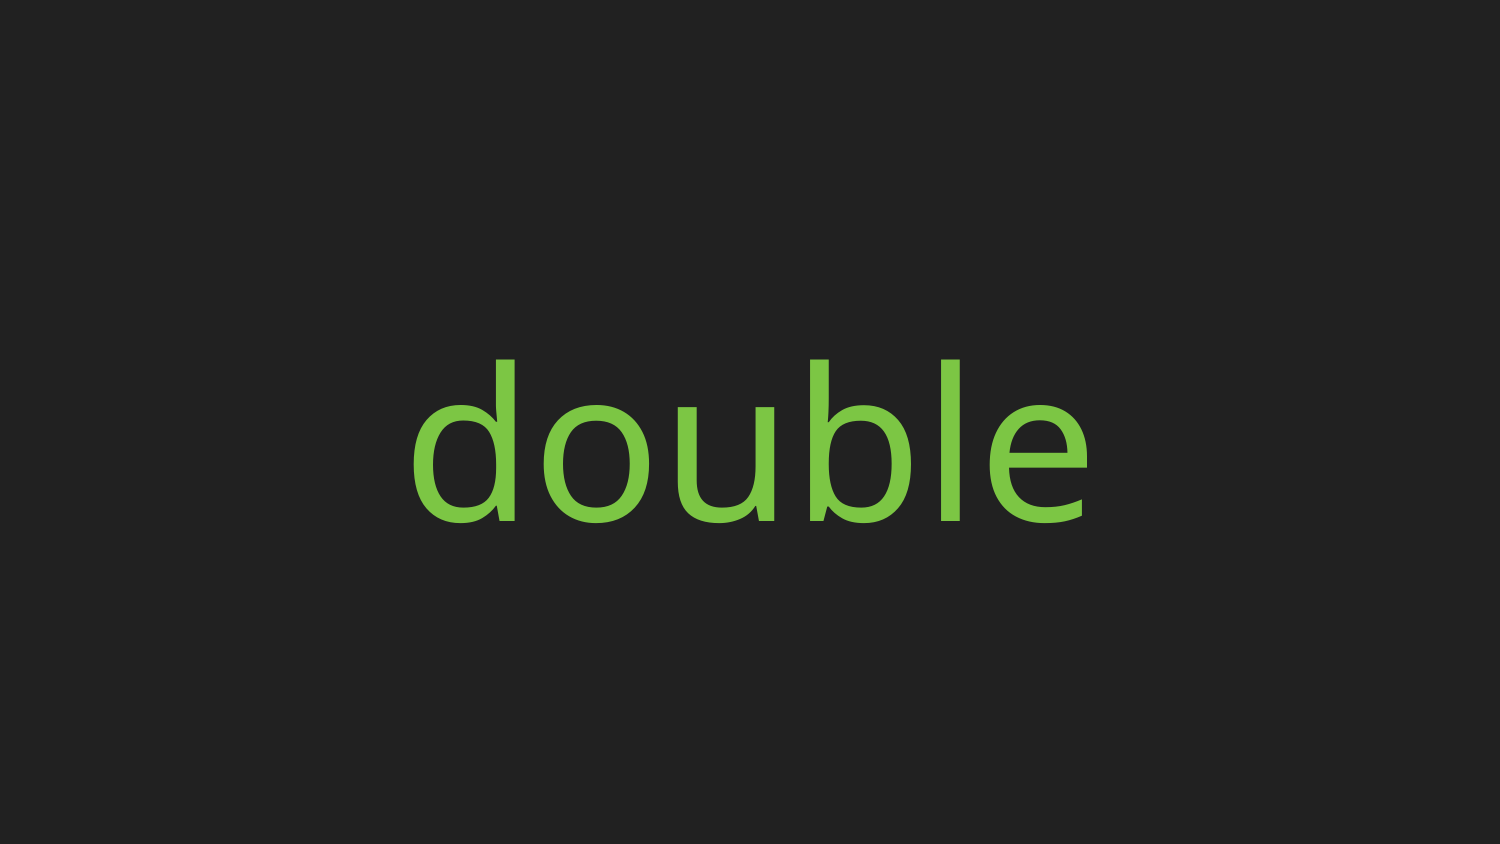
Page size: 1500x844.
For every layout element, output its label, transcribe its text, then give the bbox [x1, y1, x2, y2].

title double [51, 292, 1449, 579]
